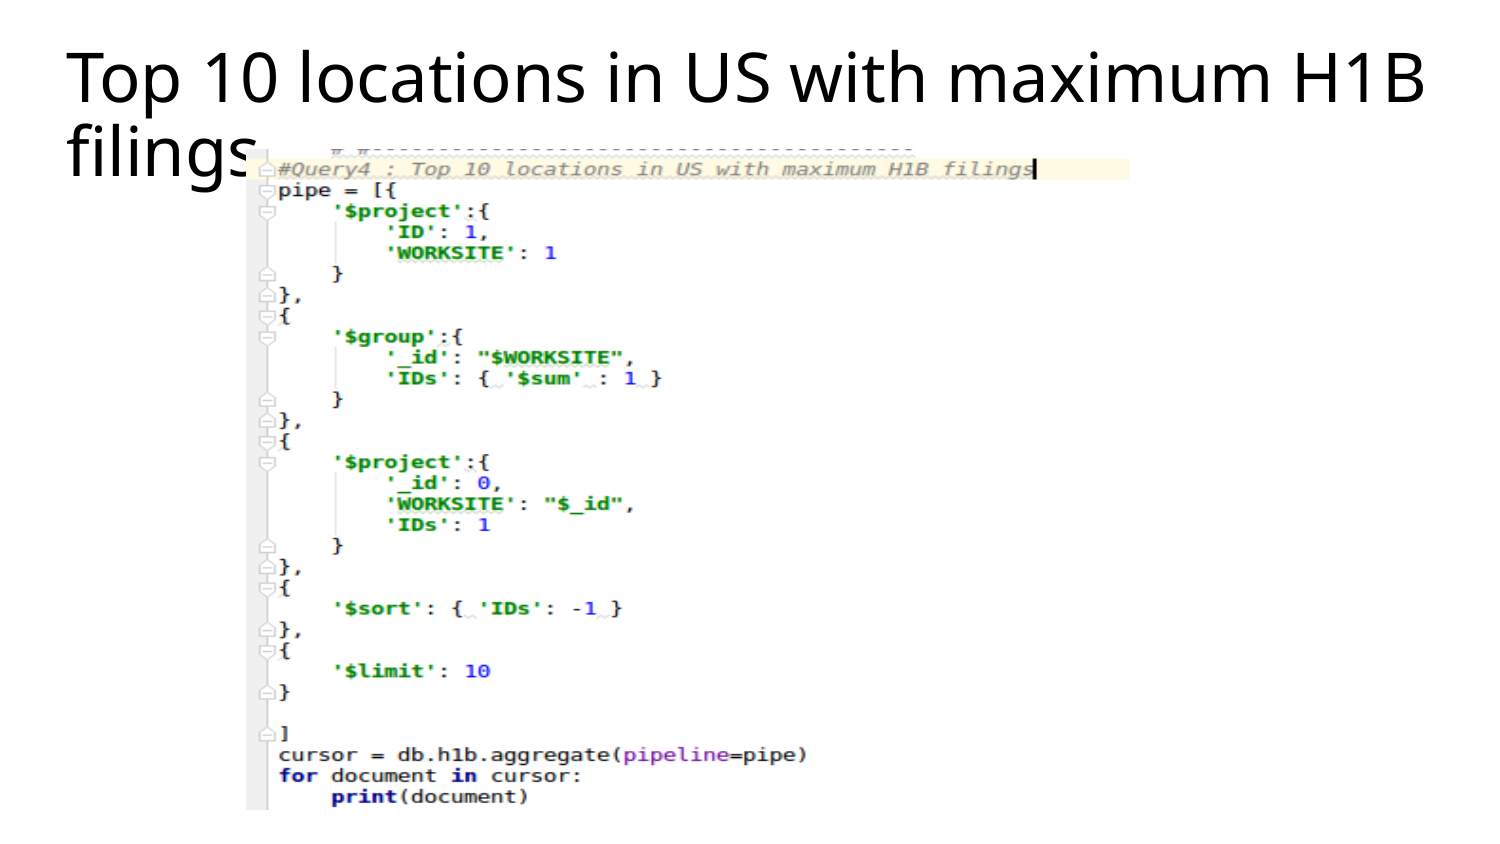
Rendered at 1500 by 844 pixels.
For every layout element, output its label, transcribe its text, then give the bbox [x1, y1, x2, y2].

picture [246, 149, 1130, 810]
title Top 10 locations in US with maximum H1B filings [51, 27, 1449, 132]
